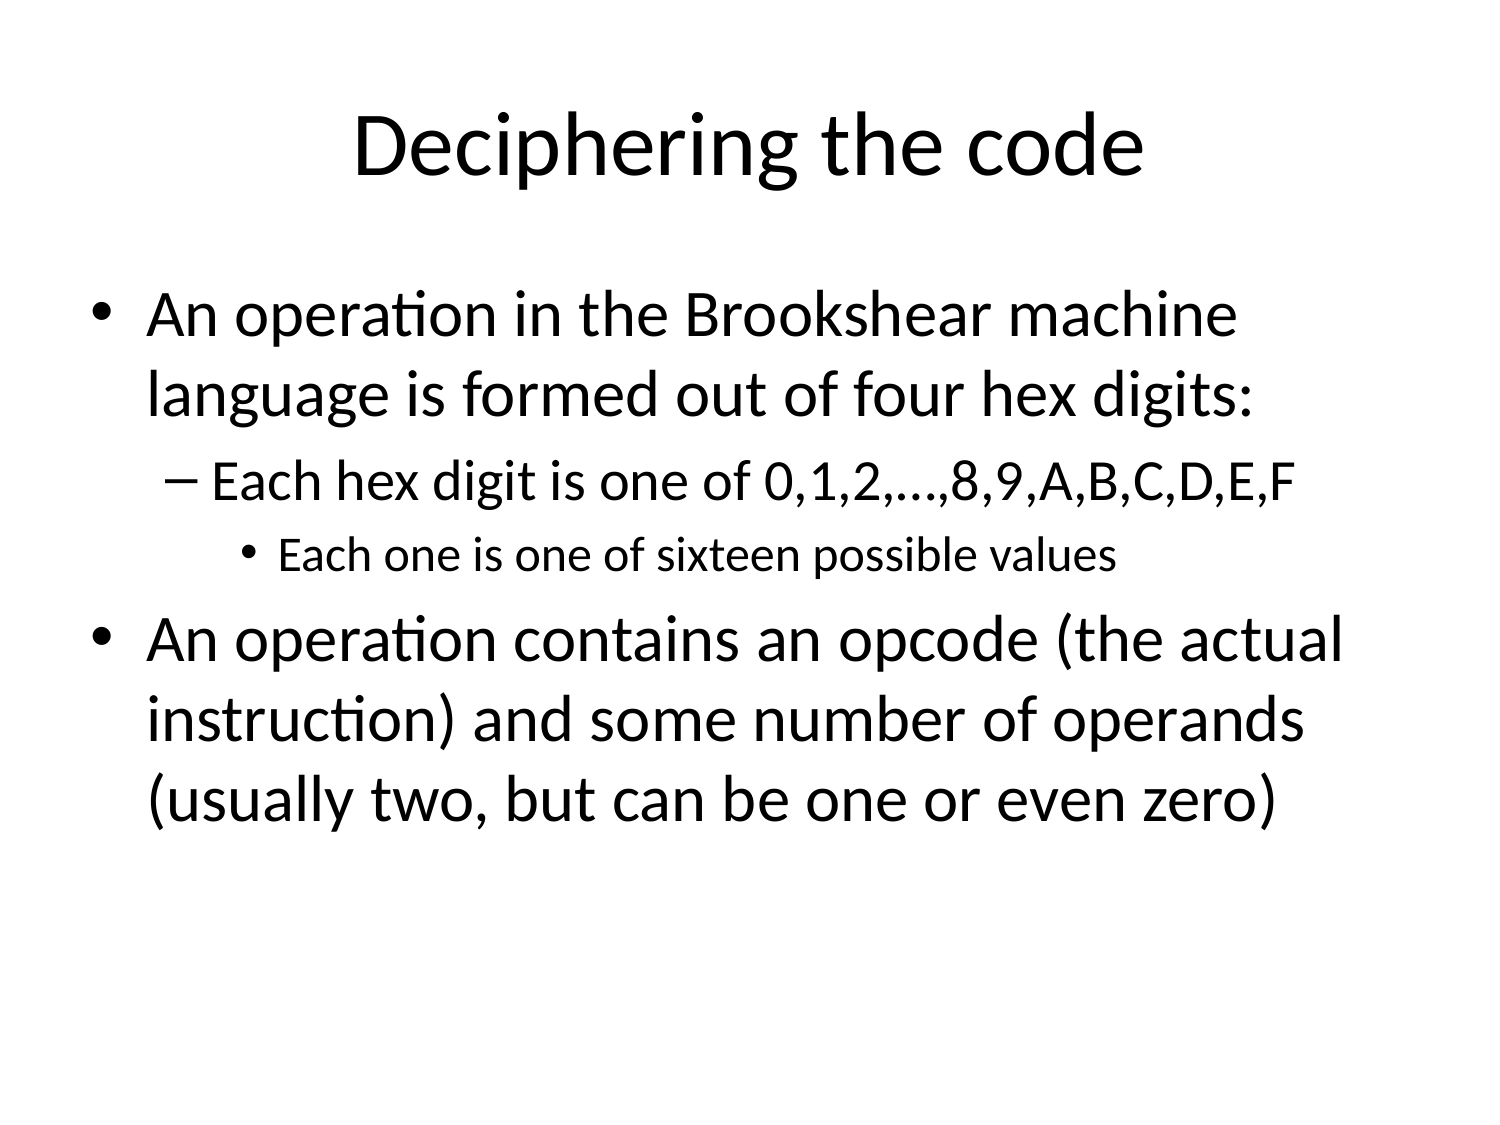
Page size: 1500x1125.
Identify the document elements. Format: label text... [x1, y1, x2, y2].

title Deciphering the code [75, 45, 1425, 233]
list An operation in the Brookshear machine language is formed out of four hex digits: Each hex digit is one of 0,1,2,…,8,9,A,B,C,D,E,F Each one is one of sixteen possible values An operation contains an opcode (the actual instruction) and some number of operands (usually two, but can be one or even zero) [75, 262, 1425, 1005]
